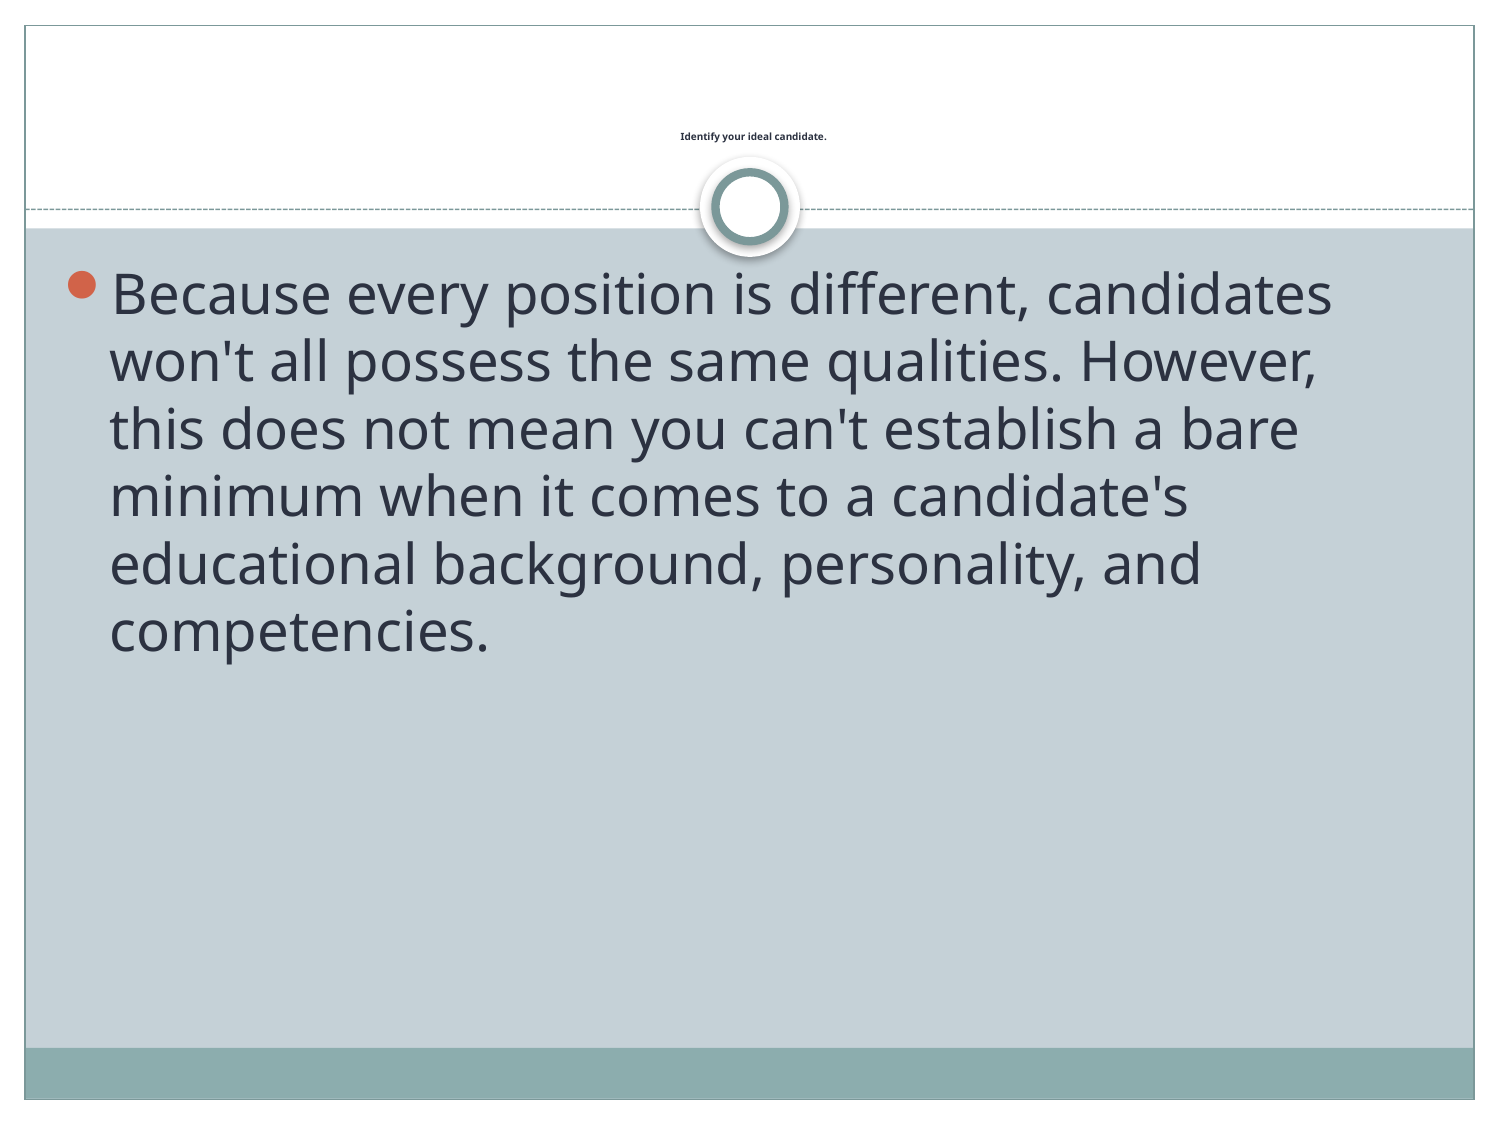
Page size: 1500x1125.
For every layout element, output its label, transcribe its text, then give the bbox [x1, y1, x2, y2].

title Identify your ideal candidate. [49, 37, 1450, 162]
list Because every position is different, candidates won't all possess the same qualities. However, this does not mean you can't establish a bare minimum when it comes to a candidate's educational background, personality, and competencies. [49, 250, 1445, 1001]
